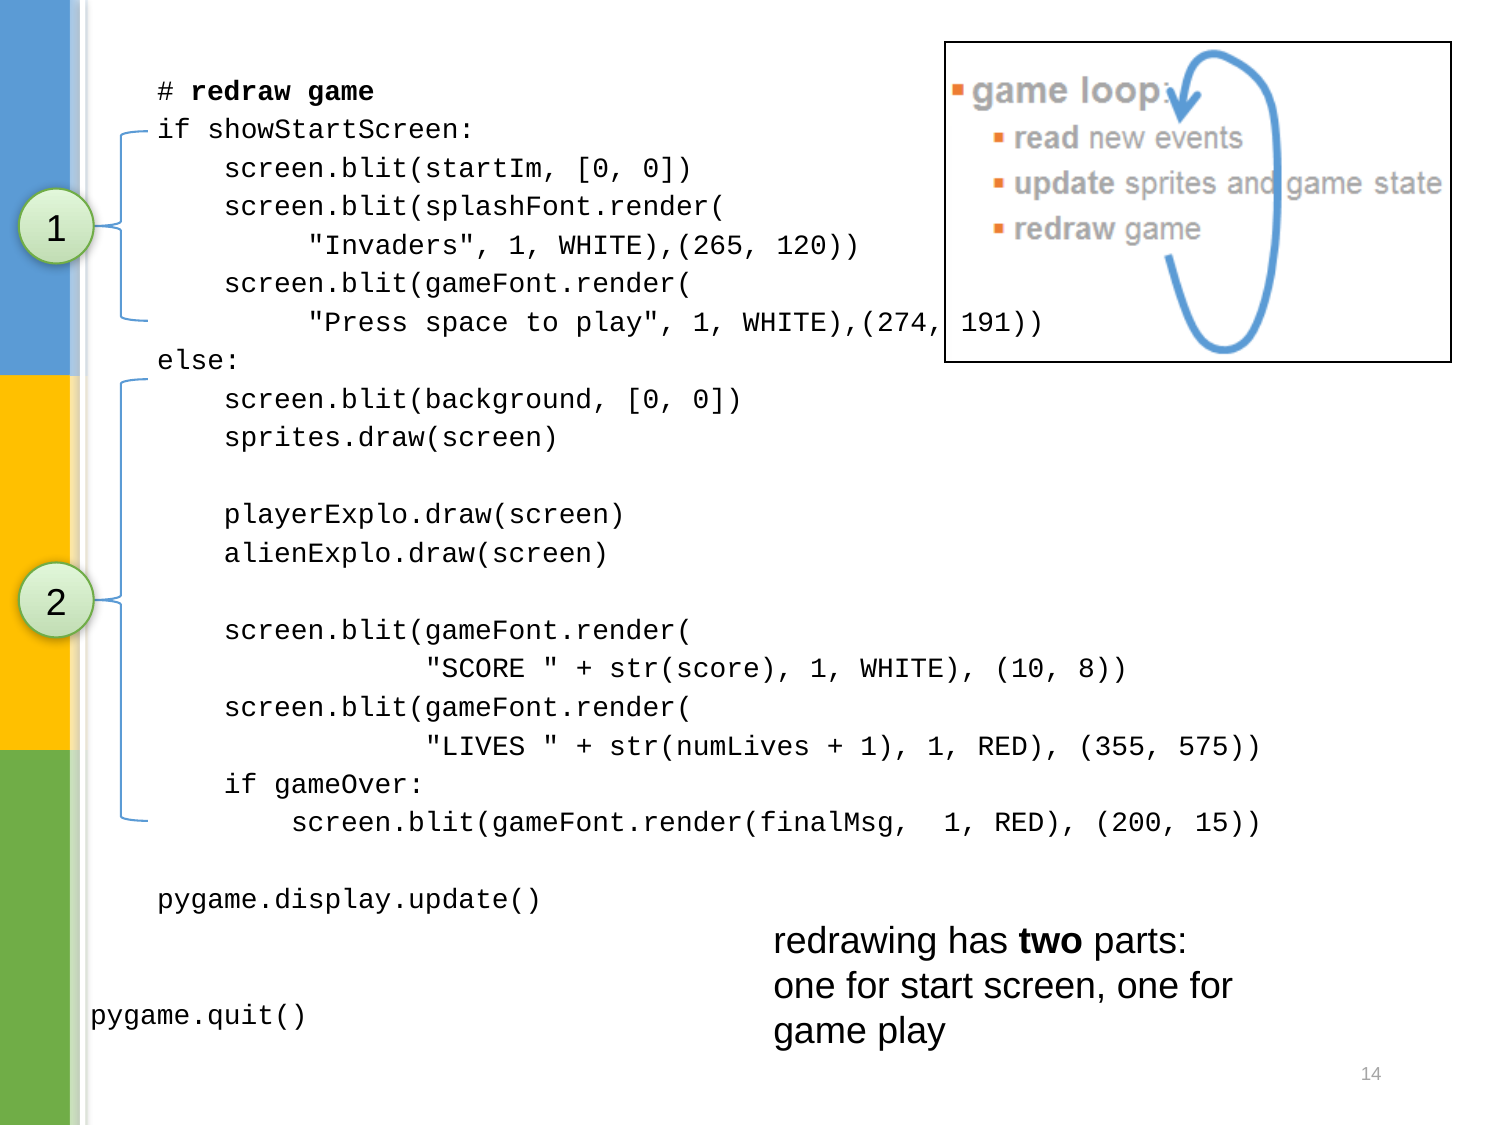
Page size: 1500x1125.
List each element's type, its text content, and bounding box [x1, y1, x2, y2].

text_box 2 [17, 561, 95, 639]
text_box [101, 378, 148, 822]
slide_number 14 [993, 1042, 1397, 1103]
list # redraw game if showStartScreen: screen.blit(startIm, [0, 0]) screen.blit(splashFont.render( "Invaders", 1, WHITE),(265, 120)) screen.blit(gameFont.render( "Press space to play", 1, WHITE),(274, 191)) else: screen.blit(background, [0, 0]) sprites.draw(screen) playerExplo.draw(screen) alienExplo.draw(screen) screen.blit(gameFont.render( "SCORE " + str(score), 1, WHITE), (10, 8)) screen.blit(gameFont.render( "LIVES " + str(numLives + 1), 1, RED), (355, 575)) if gameOver: screen.blit(gameFont.render(finalMsg, 1, RED), (200, 15)) pygame.display.update() pygame.quit() [75, 68, 1465, 1059]
text_box 1 [17, 187, 95, 265]
picture [944, 42, 1451, 362]
text_box redrawing has two parts: one for start screen, one for game play [758, 908, 1261, 1059]
text_box [101, 130, 148, 322]
